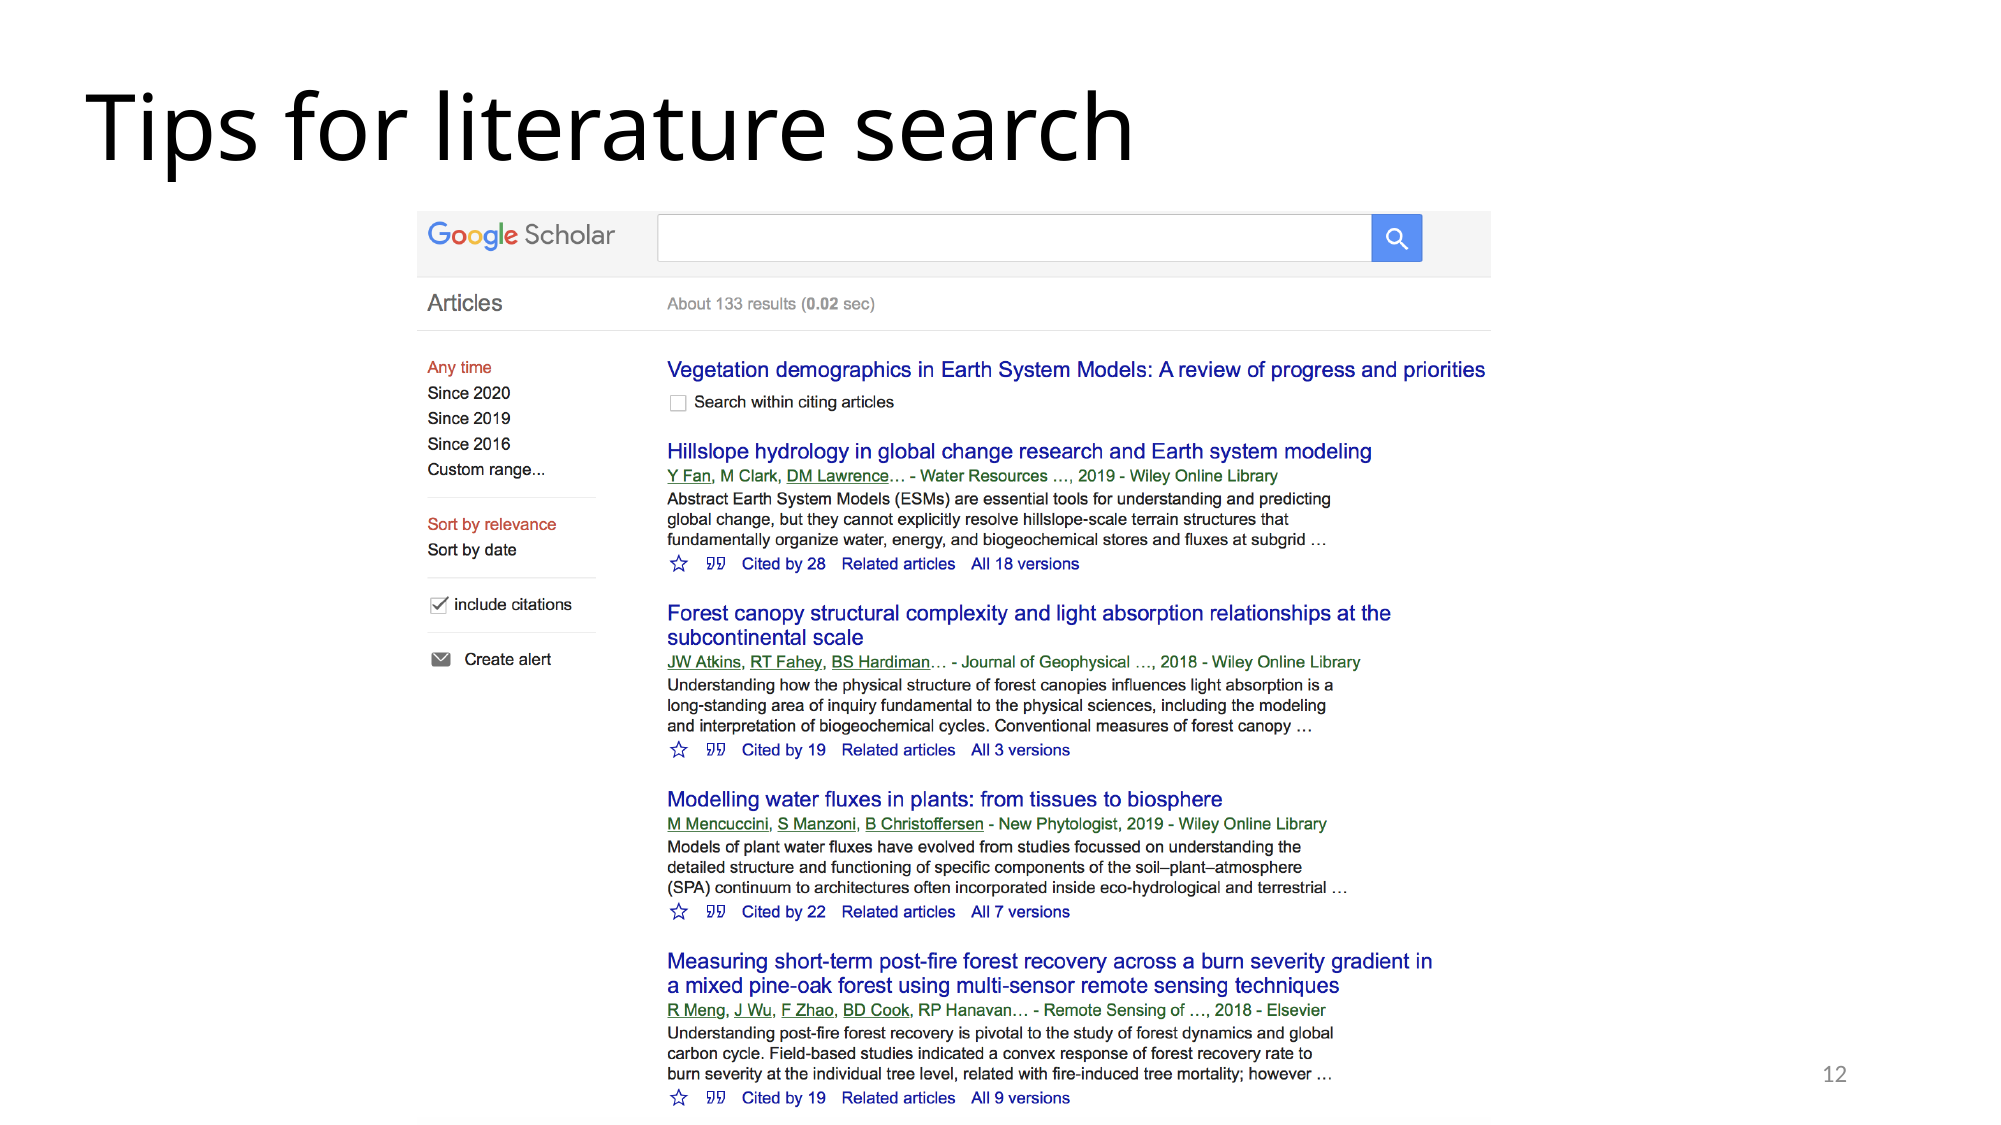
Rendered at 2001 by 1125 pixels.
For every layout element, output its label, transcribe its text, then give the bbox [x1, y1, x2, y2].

title Tips for literature search [70, 22, 1796, 240]
slide_number 12 [1491, 1042, 1863, 1103]
picture [417, 211, 1491, 1125]
